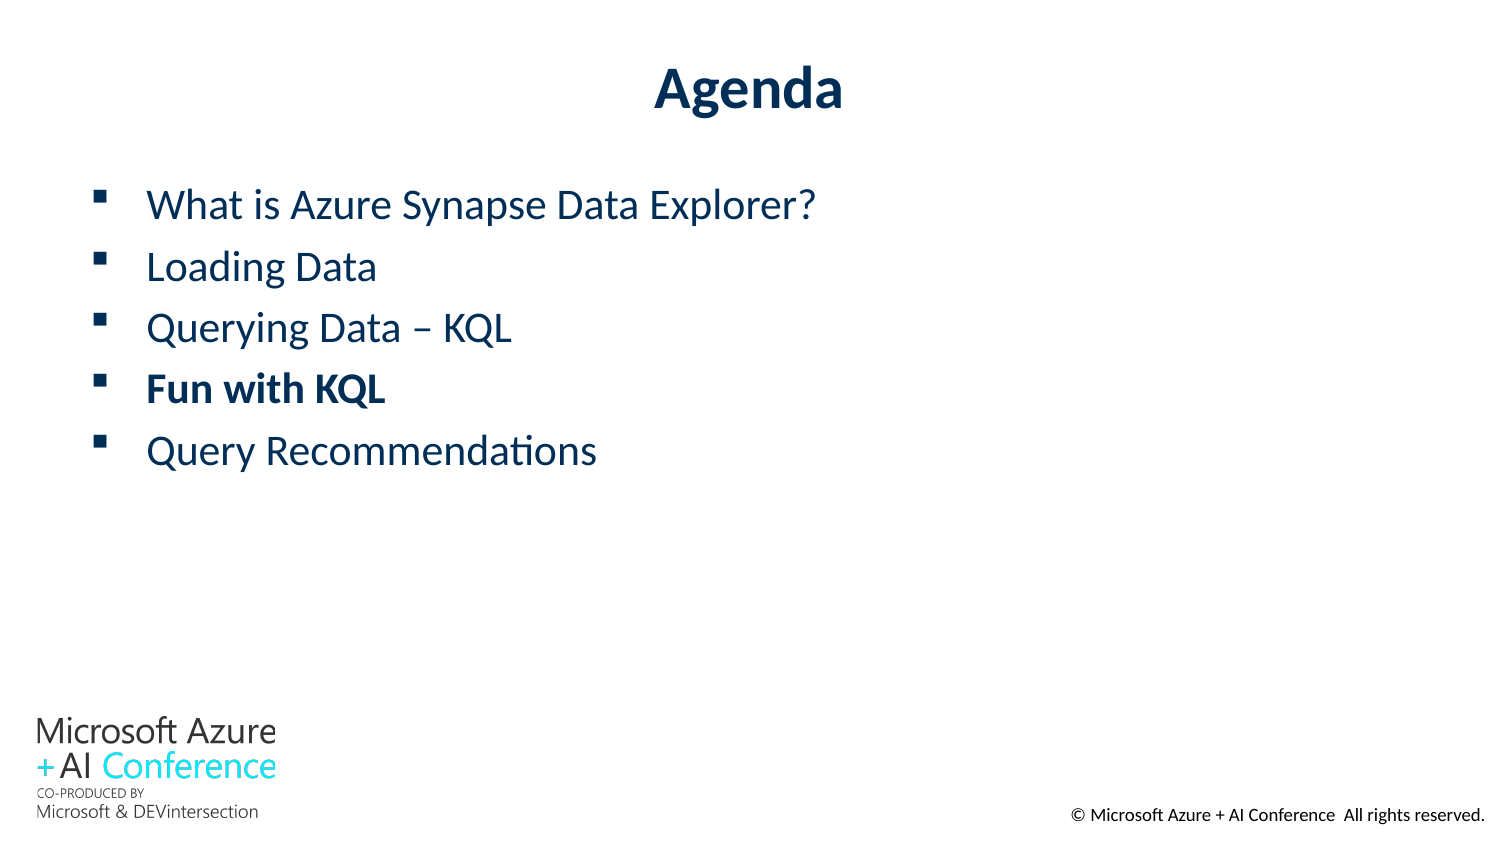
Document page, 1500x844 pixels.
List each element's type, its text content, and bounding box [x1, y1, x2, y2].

title Agenda [74, 37, 1426, 132]
list What is Azure Synapse Data Explorer? Loading Data Querying Data – KQL Fun with KQL Query Recommendations [74, 168, 1426, 694]
